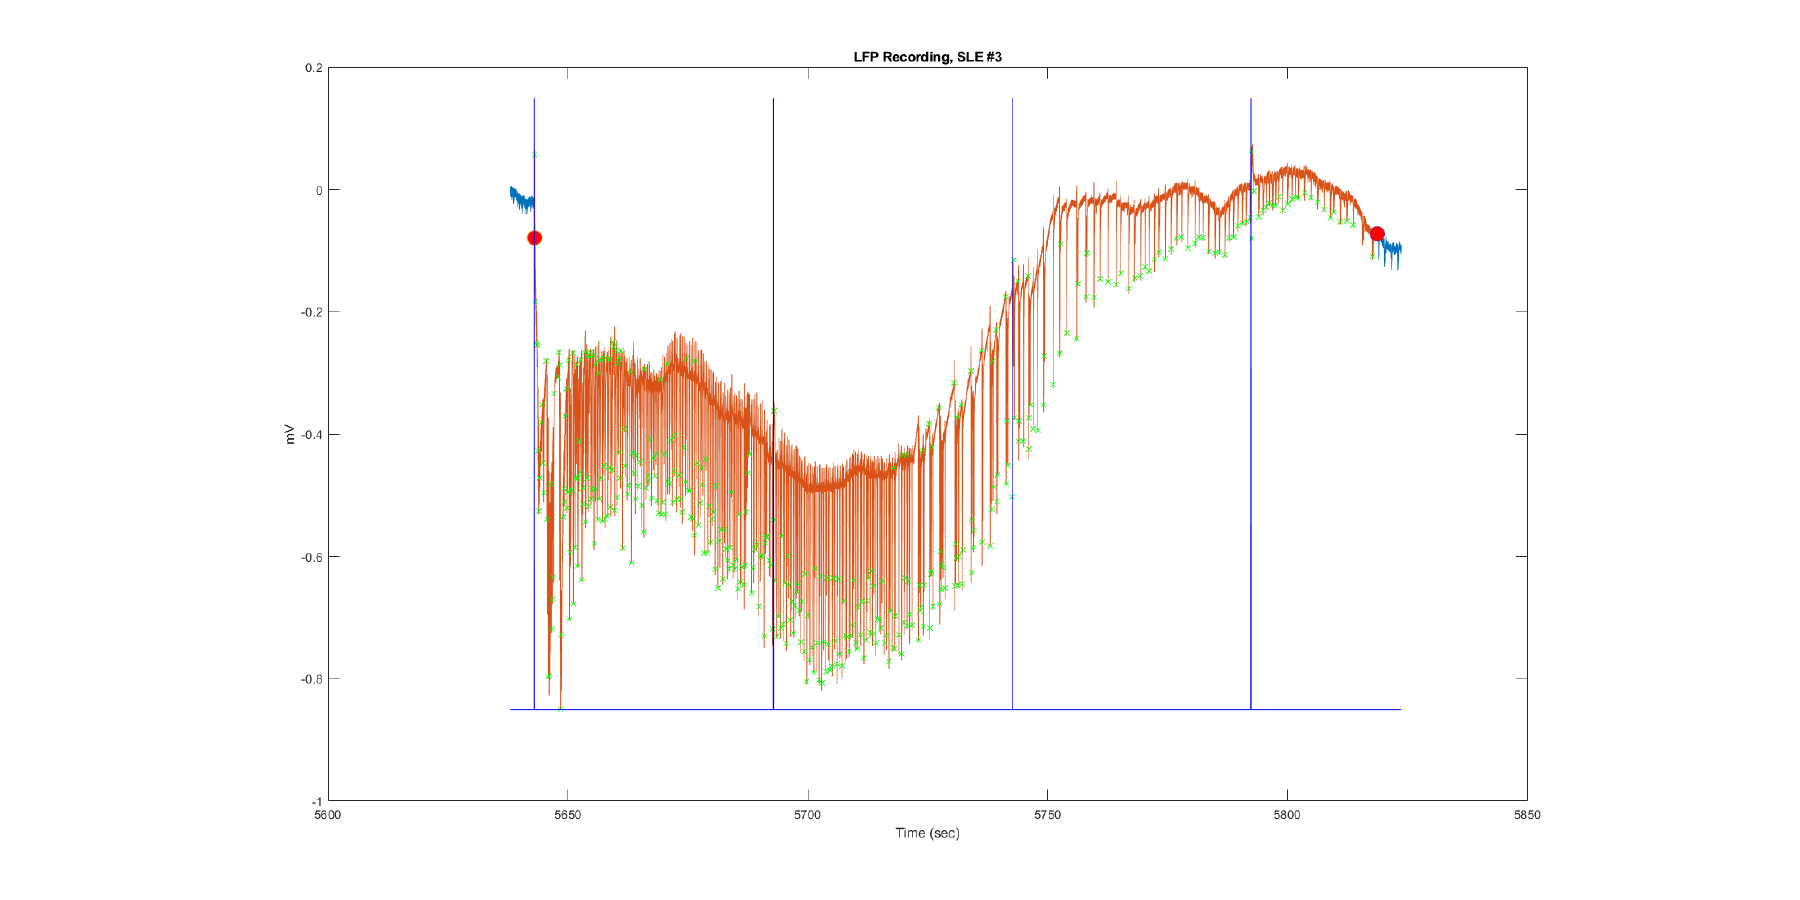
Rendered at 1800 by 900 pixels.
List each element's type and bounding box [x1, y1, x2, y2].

picture [126, 0, 1674, 900]
